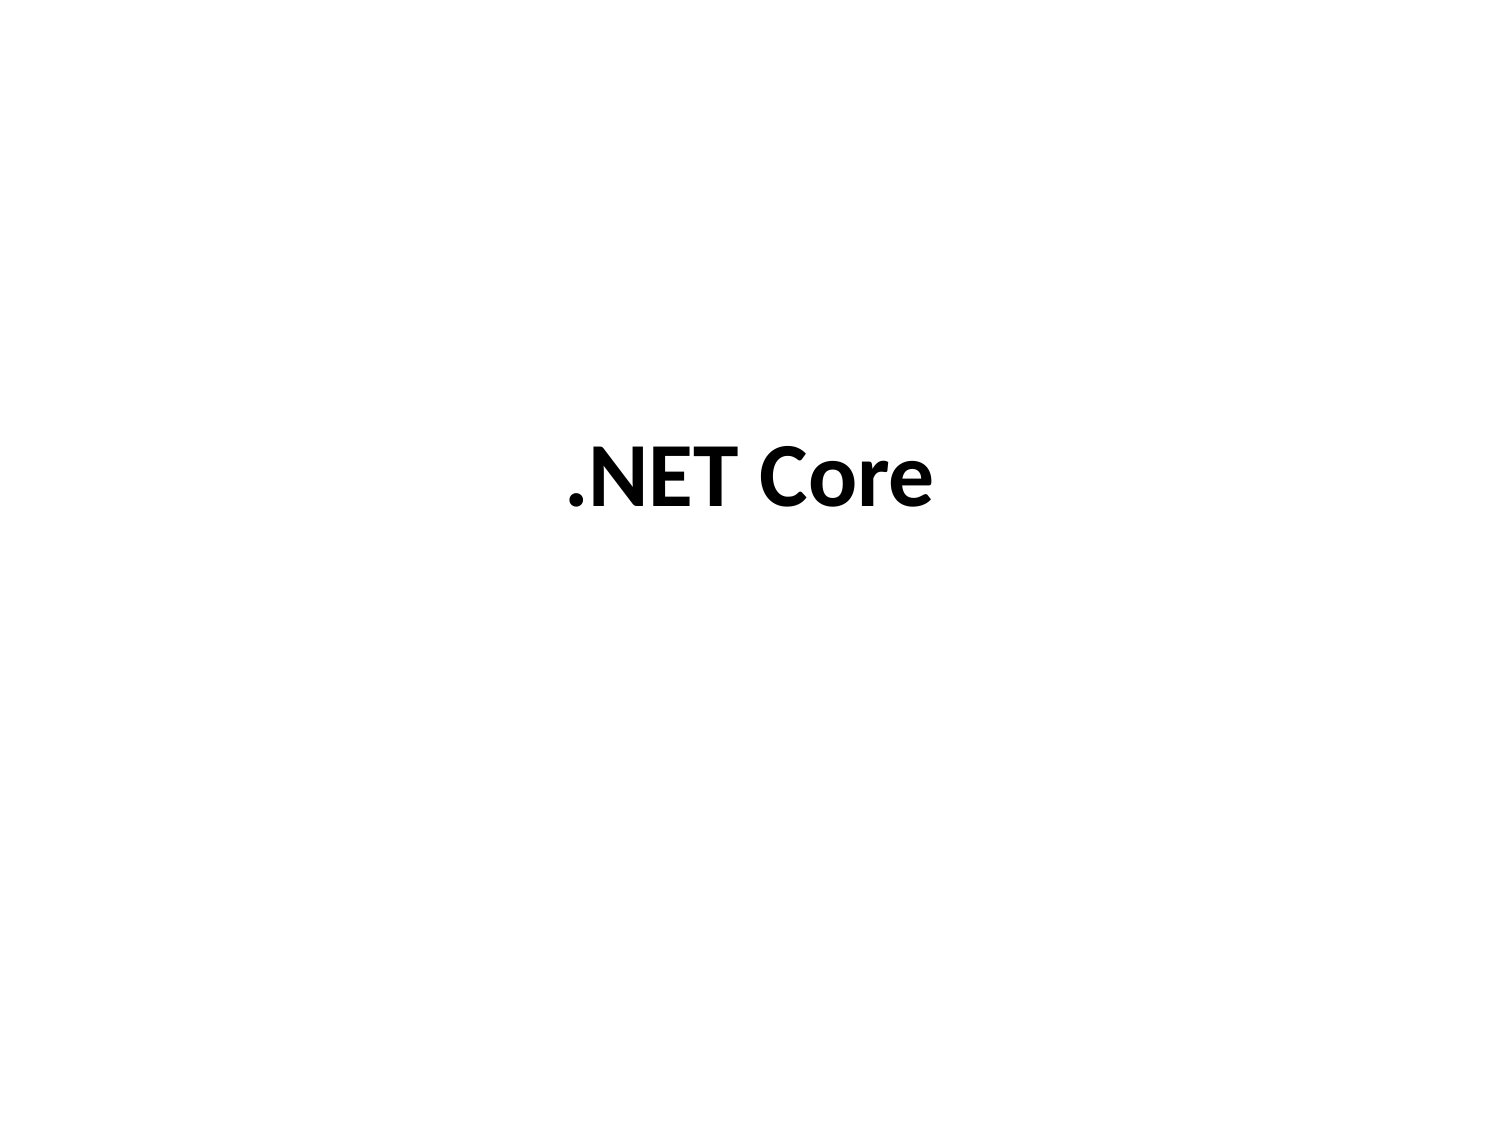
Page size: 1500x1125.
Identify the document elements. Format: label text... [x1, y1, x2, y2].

title .NET Core [112, 349, 1388, 591]
